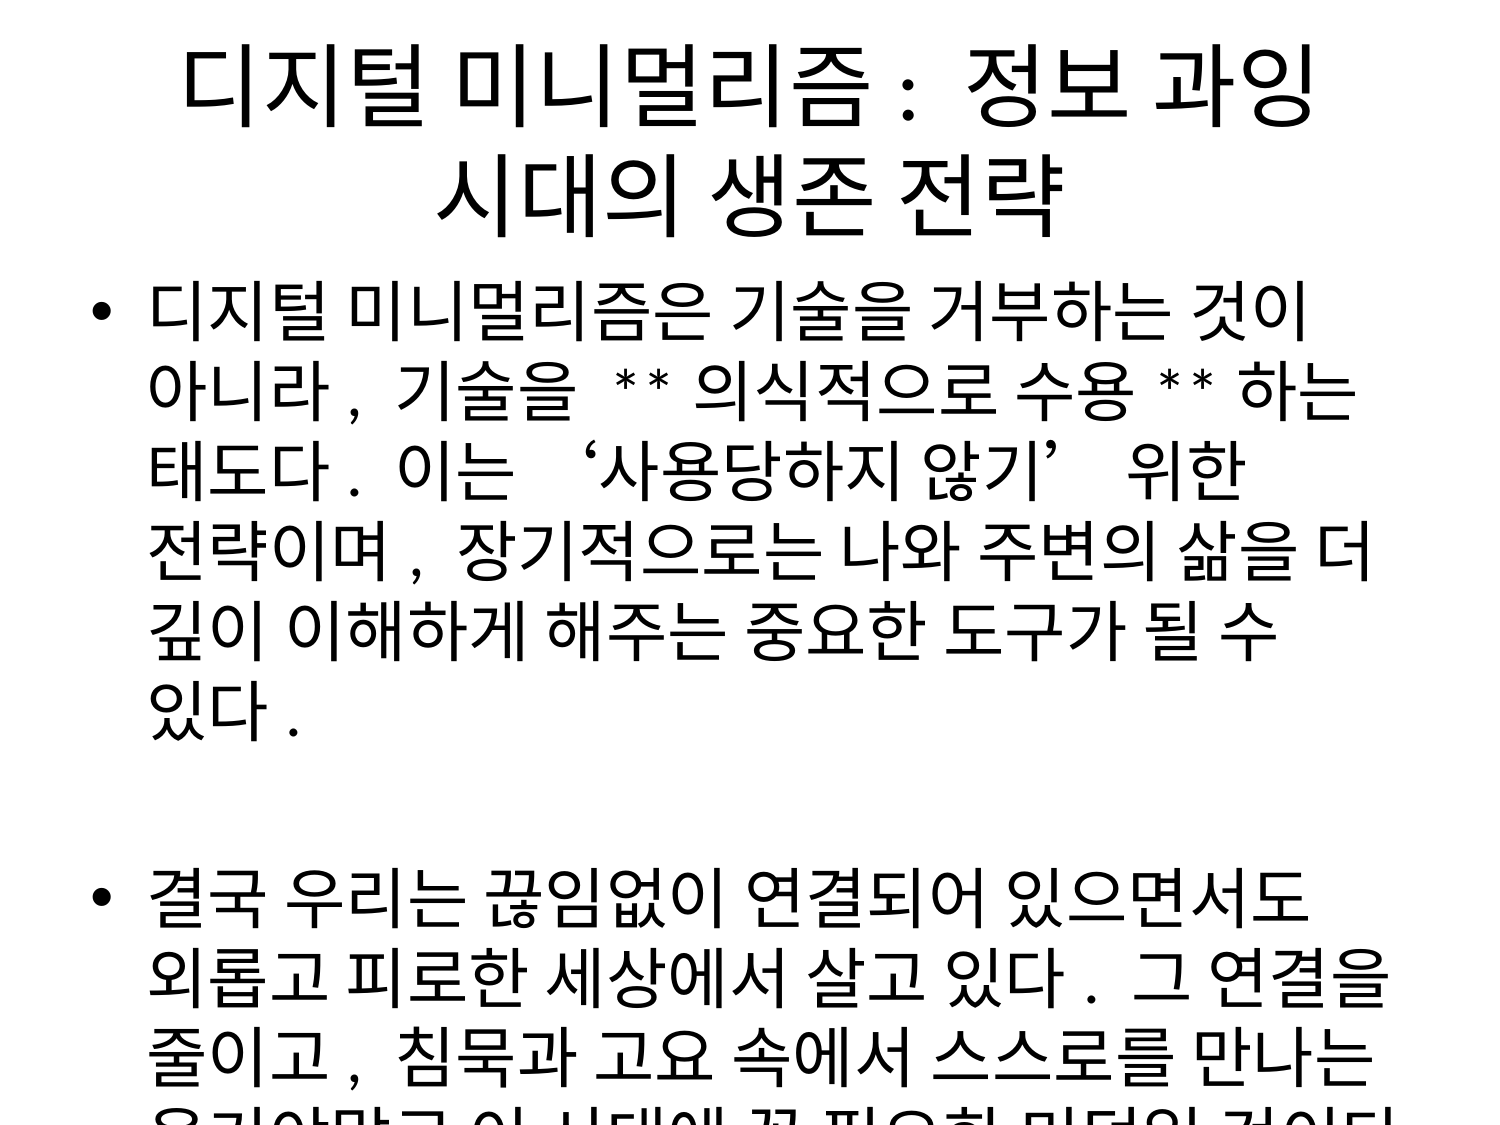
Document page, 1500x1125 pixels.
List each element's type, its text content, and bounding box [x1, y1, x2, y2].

title 디지털 미니멀리즘: 정보 과잉 시대의 생존 전략 [75, 45, 1425, 233]
list 디지털 미니멀리즘은 기술을 거부하는 것이 아니라, 기술을 **의식적으로 수용**하는 태도다. 이는 ‘사용당하지 않기’ 위한 전략이며, 장기적으로는 나와 주변의 삶을 더 깊이 이해하게 해주는 중요한 도구가 될 수 있다. 결국 우리는 끊임없이 연결되어 있으면서도 외롭고 피로한 세상에서 살고 있다. 그 연결을 줄이고, 침묵과 고요 속에서 스스로를 만나는 용기야말로 이 시대에 꼭 필요한 미덕일 것이다. [75, 262, 1425, 1005]
